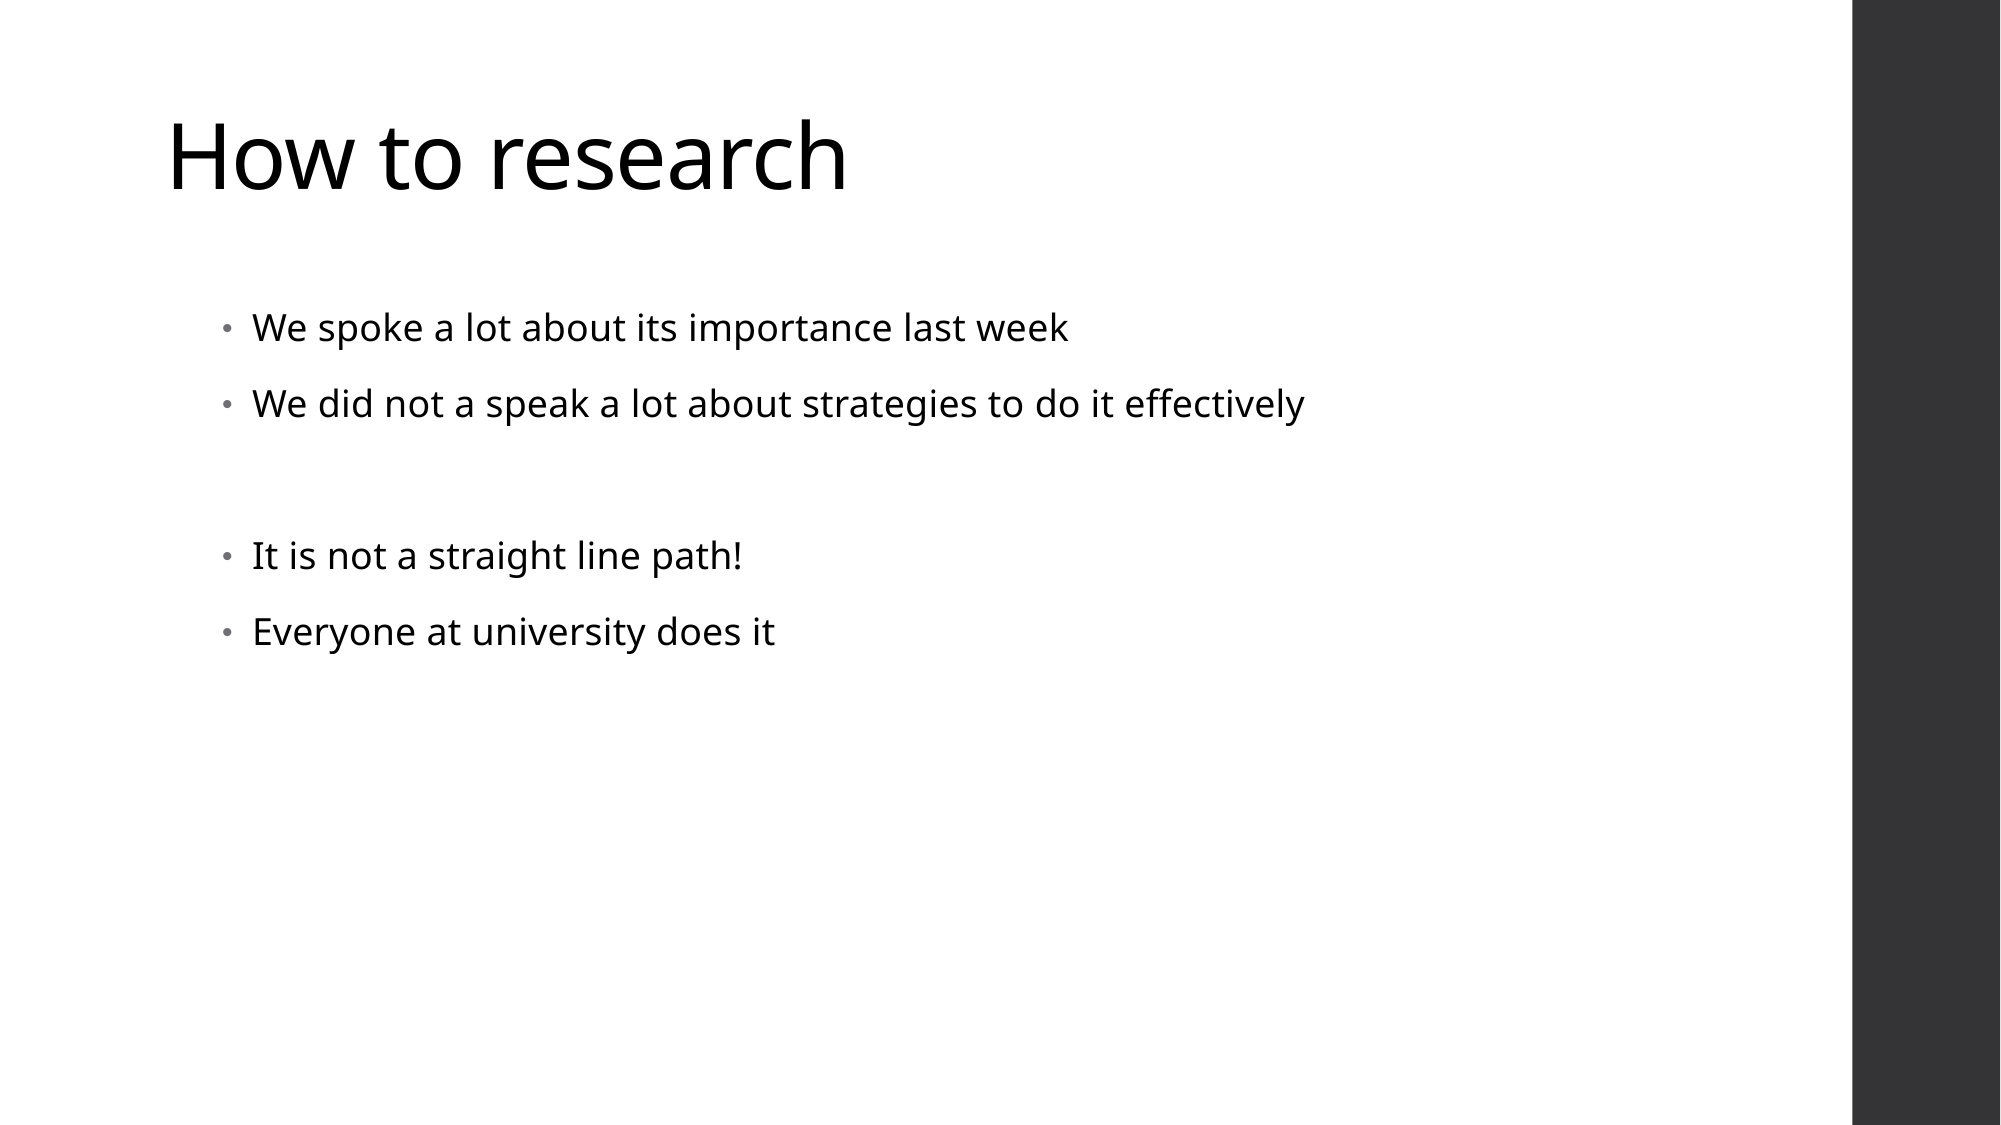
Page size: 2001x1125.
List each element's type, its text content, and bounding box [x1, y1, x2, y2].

title How to research [0, 0, 1590, 218]
list We spoke a lot about its importance last week We did not a speak a lot about strategies to do it effectively It is not a straight line path! Everyone at university does it [206, 299, 1617, 1014]
